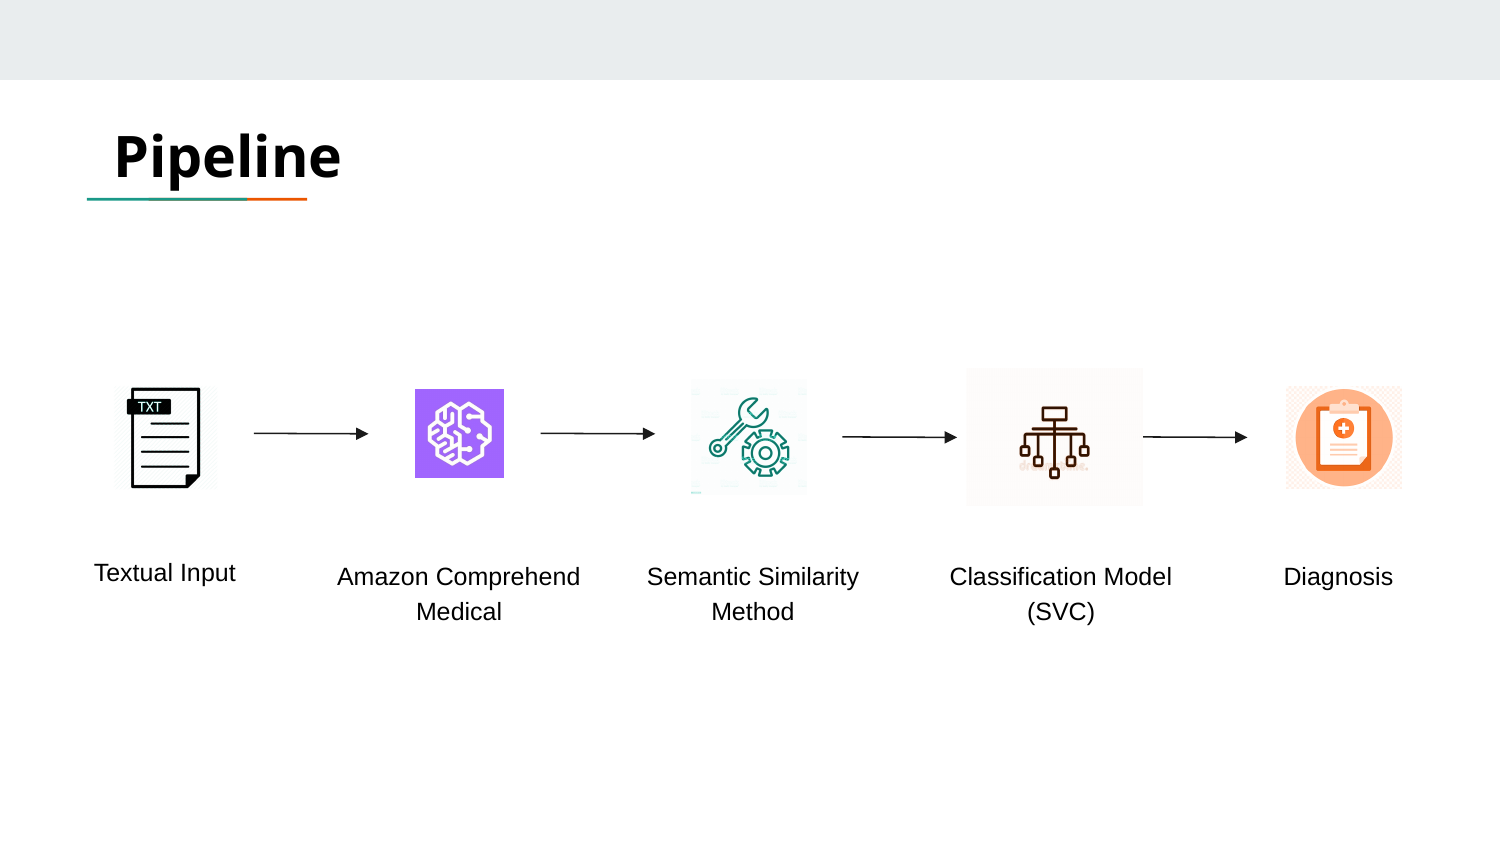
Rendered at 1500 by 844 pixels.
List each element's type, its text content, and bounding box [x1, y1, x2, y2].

picture [691, 379, 807, 495]
picture [965, 368, 1144, 507]
text_box Textual Input [59, 541, 271, 602]
text_box Diagnosis [1205, 541, 1472, 606]
picture [415, 389, 504, 478]
text_box Amazon Comprehend Medical [295, 541, 598, 640]
picture [112, 384, 218, 490]
picture [1286, 385, 1402, 489]
title Pipeline [98, 95, 1360, 184]
text_box Semantic Similarity Method [598, 541, 901, 640]
text_box Classification Model (SVC) [901, 541, 1221, 640]
